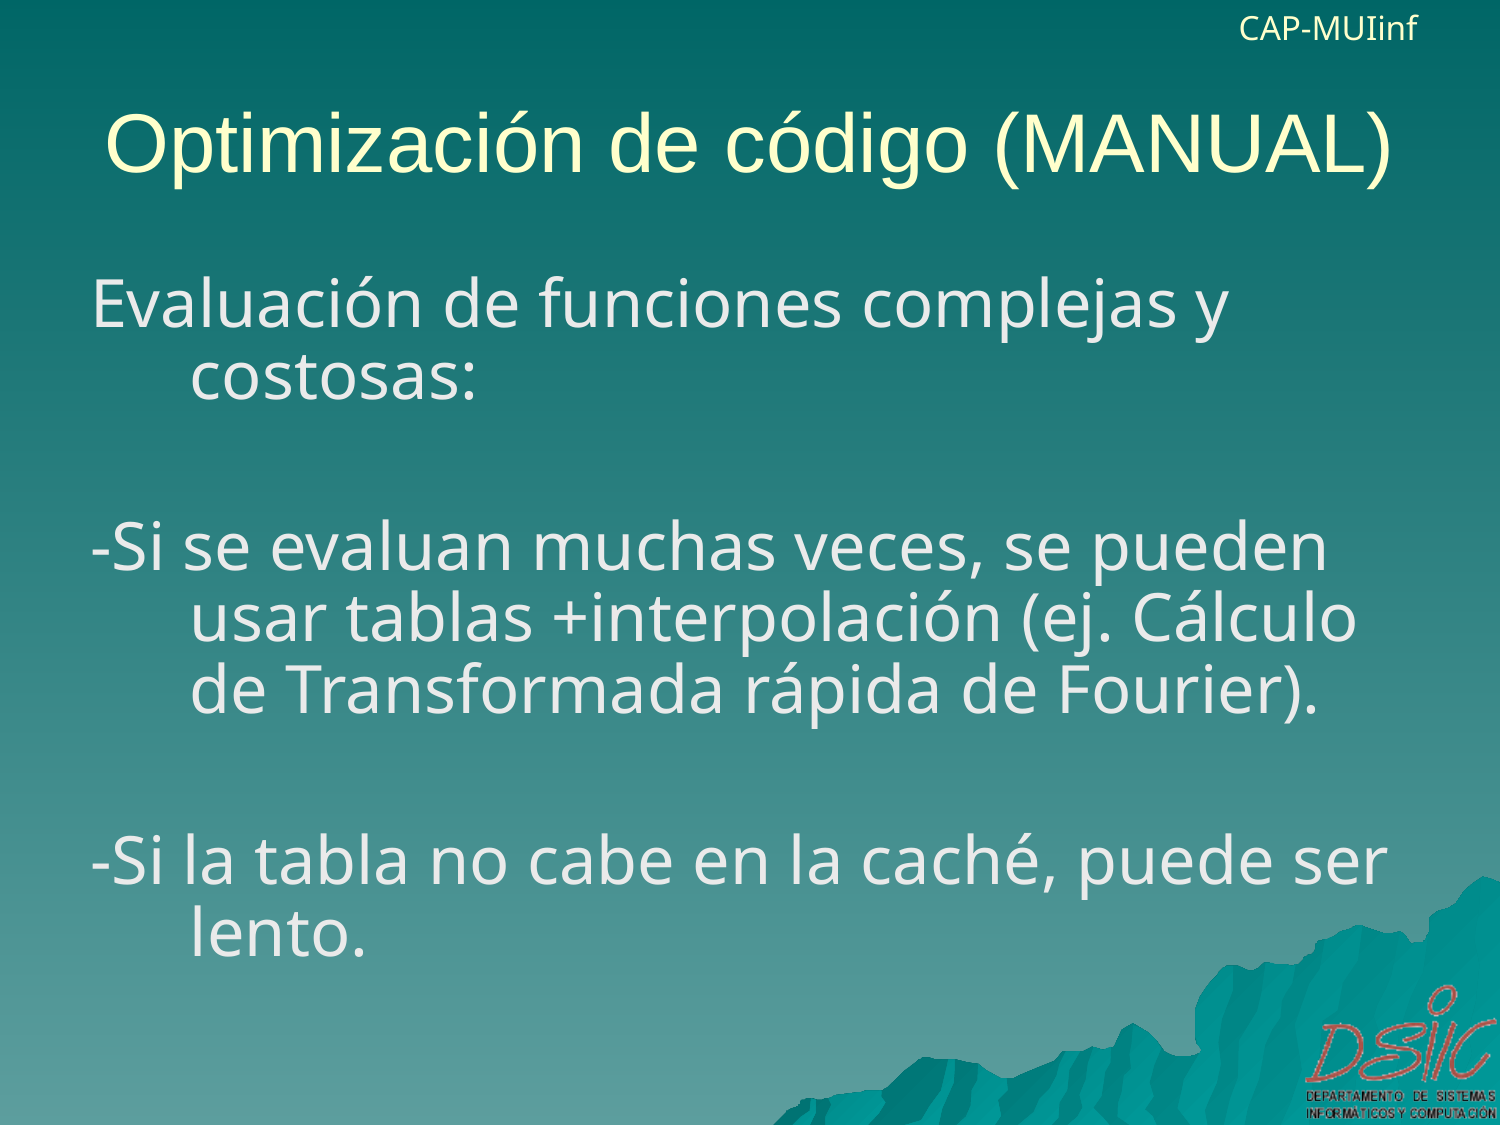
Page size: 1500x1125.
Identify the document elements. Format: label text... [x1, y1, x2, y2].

list Evaluación de funciones complejas y costosas: -Si se evaluan muchas veces, se pueden usar tablas +interpolación (ej. Cálculo de Transformada rápida de Fourier). -Si la tabla no cabe en la caché, puede ser lento. [75, 262, 1425, 1035]
title Optimización de código (MANUAL) [75, 45, 1425, 233]
picture [1304, 979, 1500, 1125]
